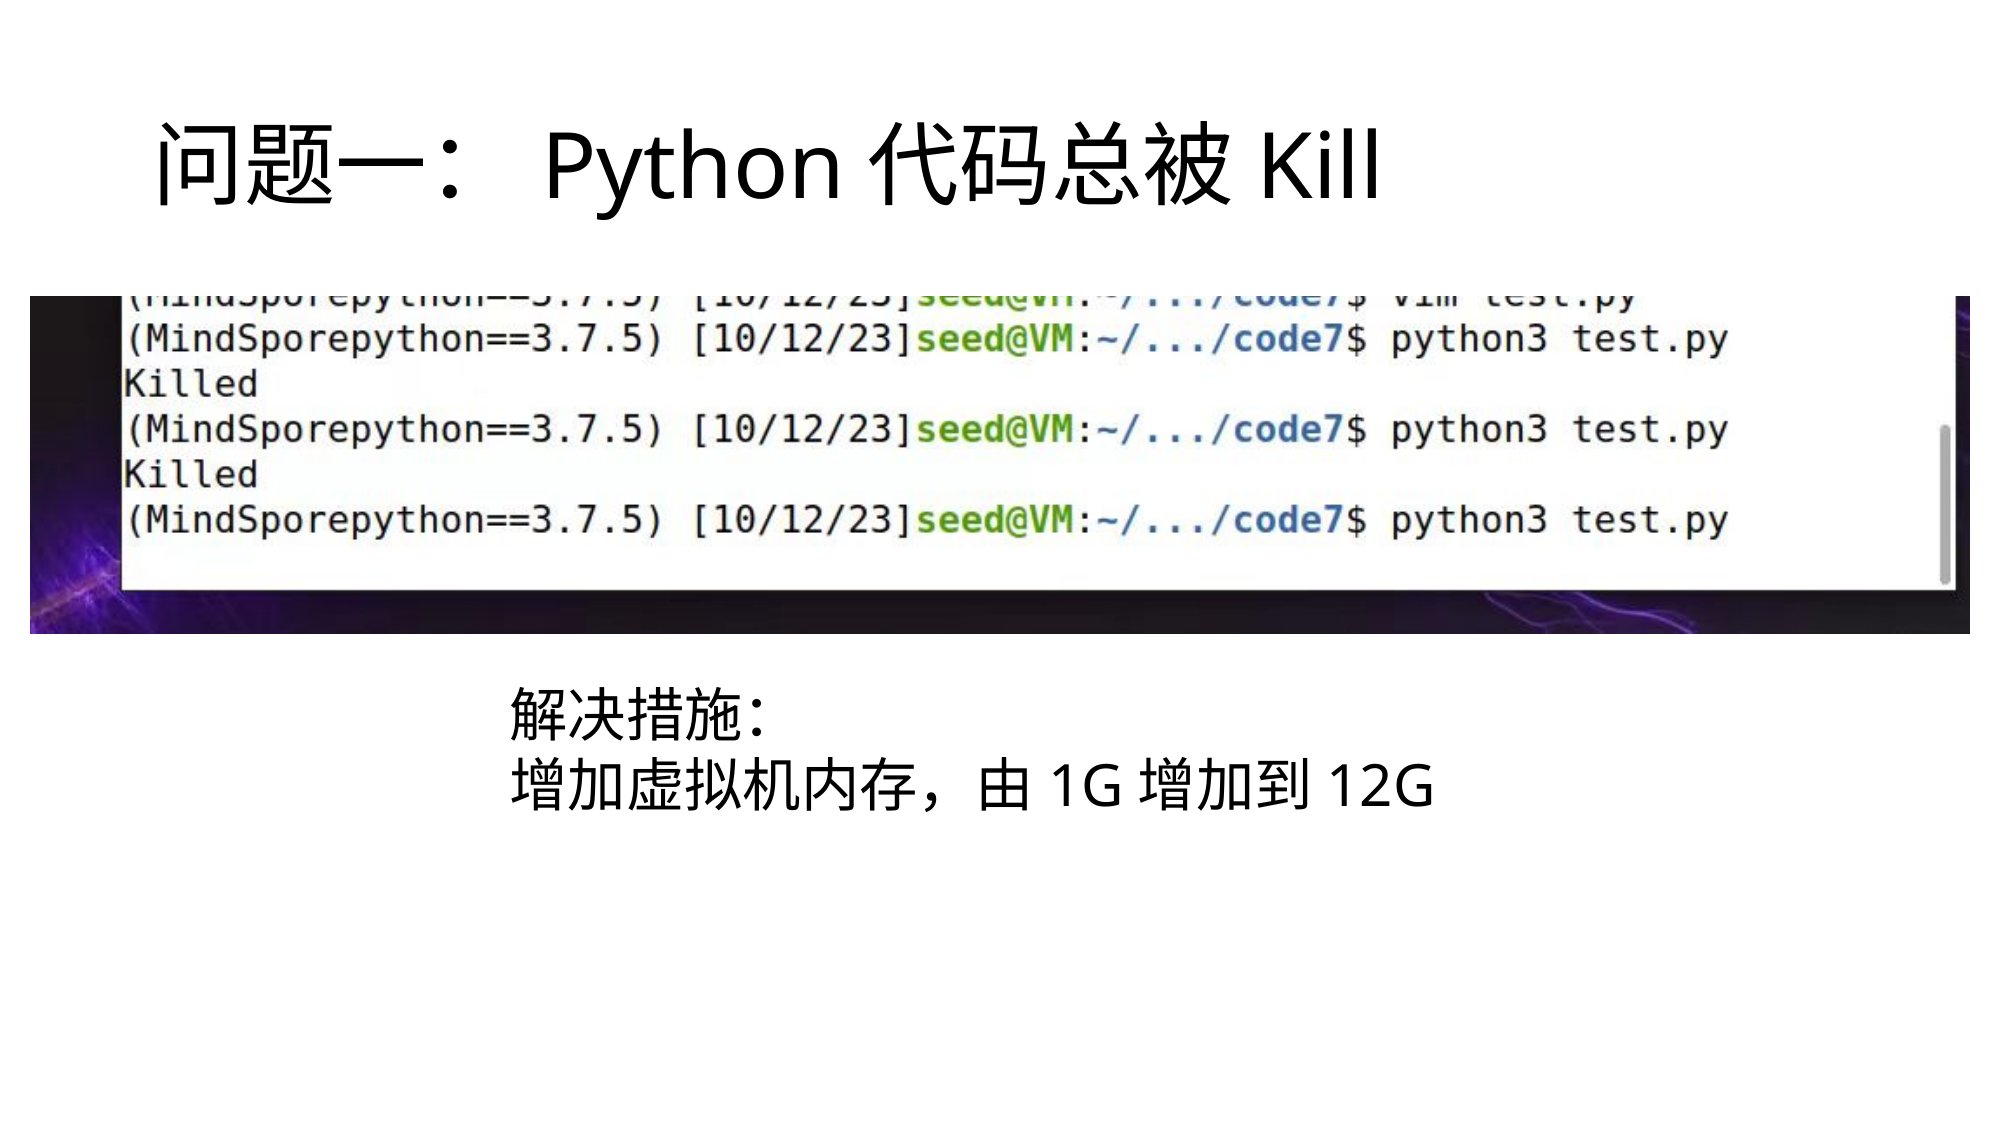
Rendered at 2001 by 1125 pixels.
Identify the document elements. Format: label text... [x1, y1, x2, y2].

text_box 解决措施： 增加虚拟机内存，由1G增加到12G [495, 671, 1505, 826]
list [30, 296, 1970, 634]
title 问题一：Python代码总被Kill [137, 59, 1863, 278]
